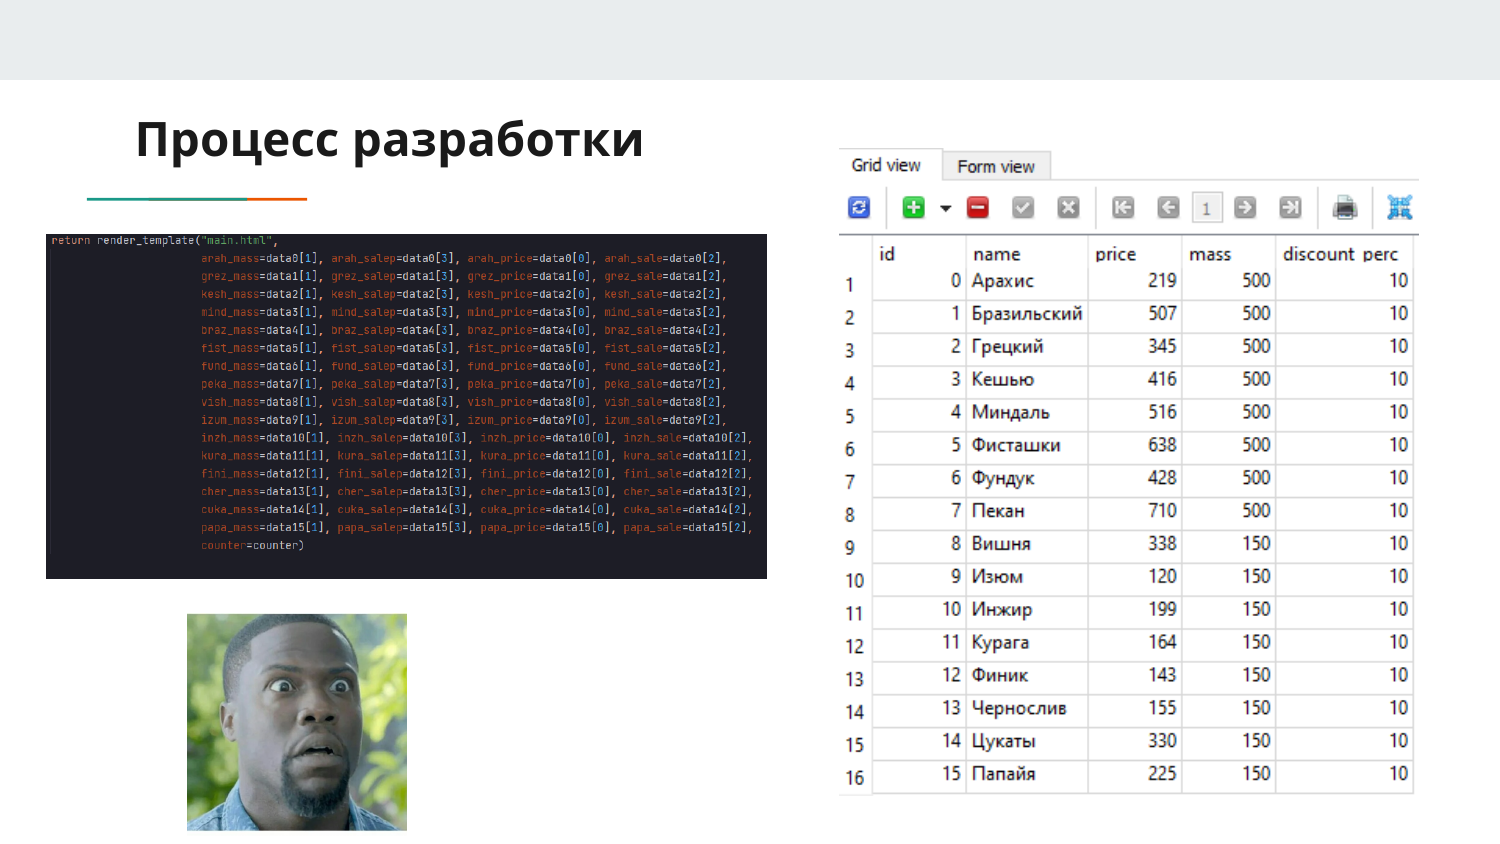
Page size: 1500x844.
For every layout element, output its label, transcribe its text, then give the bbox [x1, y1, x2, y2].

picture [838, 148, 1419, 796]
title Процесс разработки [119, 93, 1381, 182]
list тут тоже будут картинки [119, 341, 833, 712]
picture [45, 234, 767, 579]
picture [187, 612, 407, 836]
